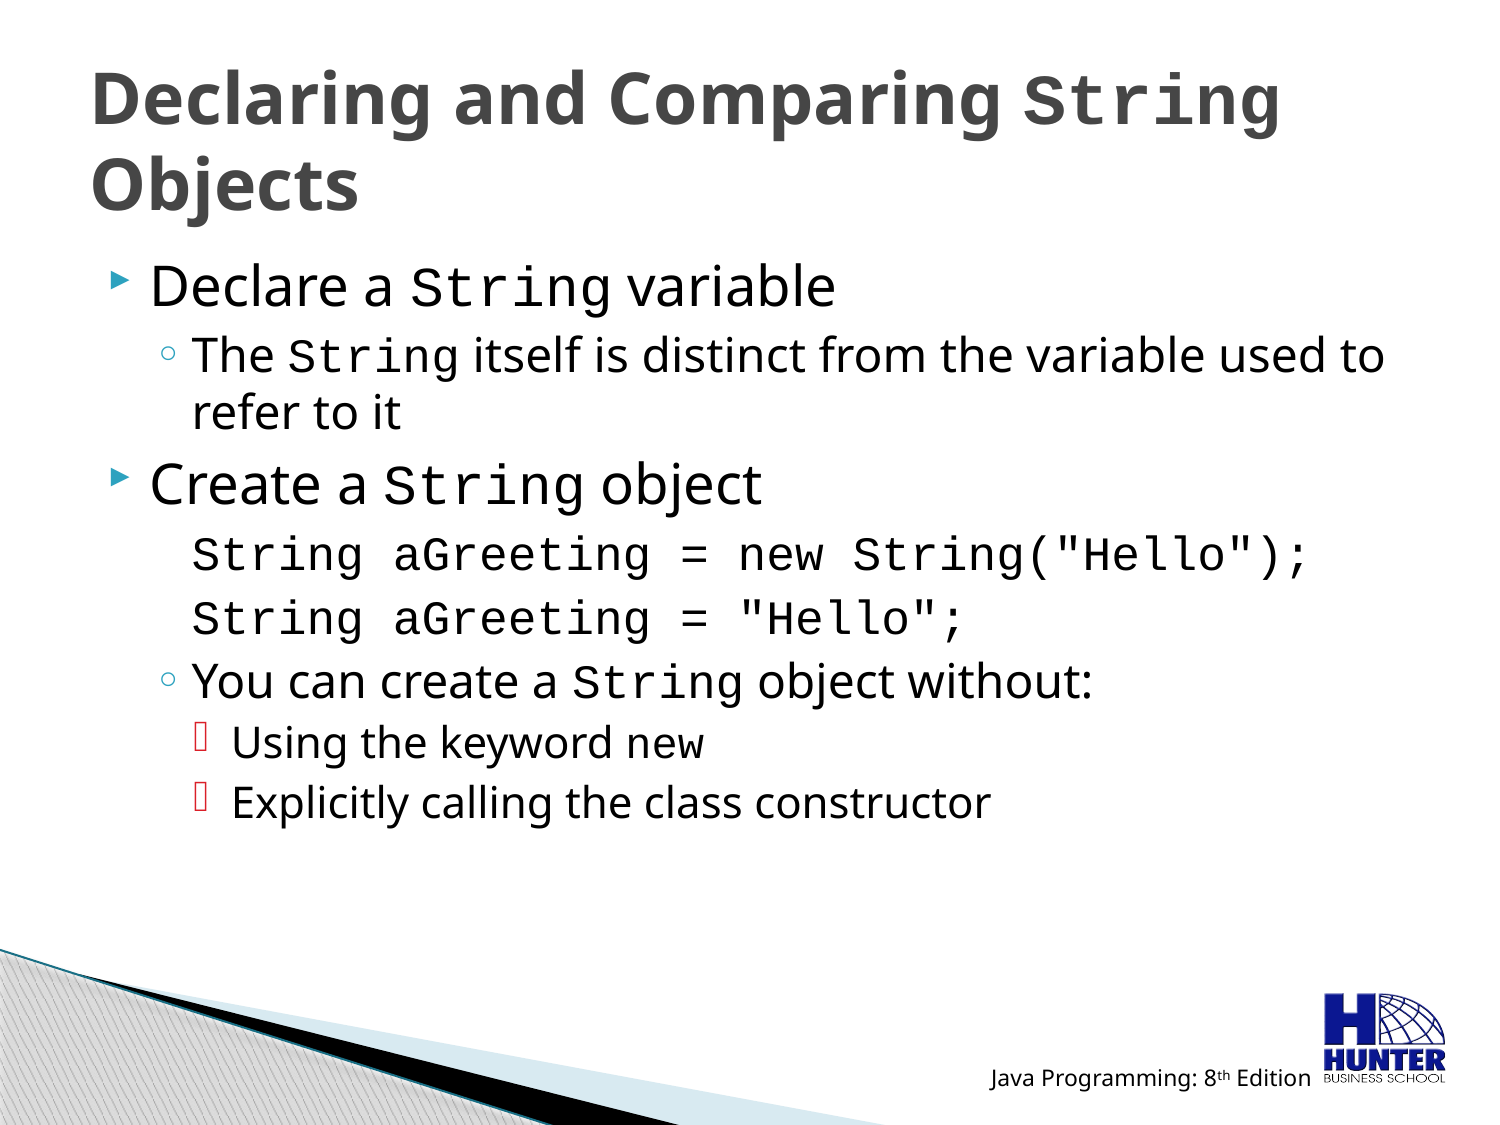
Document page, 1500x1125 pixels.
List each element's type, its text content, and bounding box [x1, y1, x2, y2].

picture [1324, 993, 1446, 1084]
title Declaring and Comparing String Objects [75, 45, 1425, 233]
list Declare a String variable The String itself is distinct from the variable used to refer to it Create a String object String aGreeting = new String("Hello"); String aGreeting = "Hello"; You can create a String object without: Using the keyword new Explicitly calling the class constructor [75, 243, 1425, 986]
